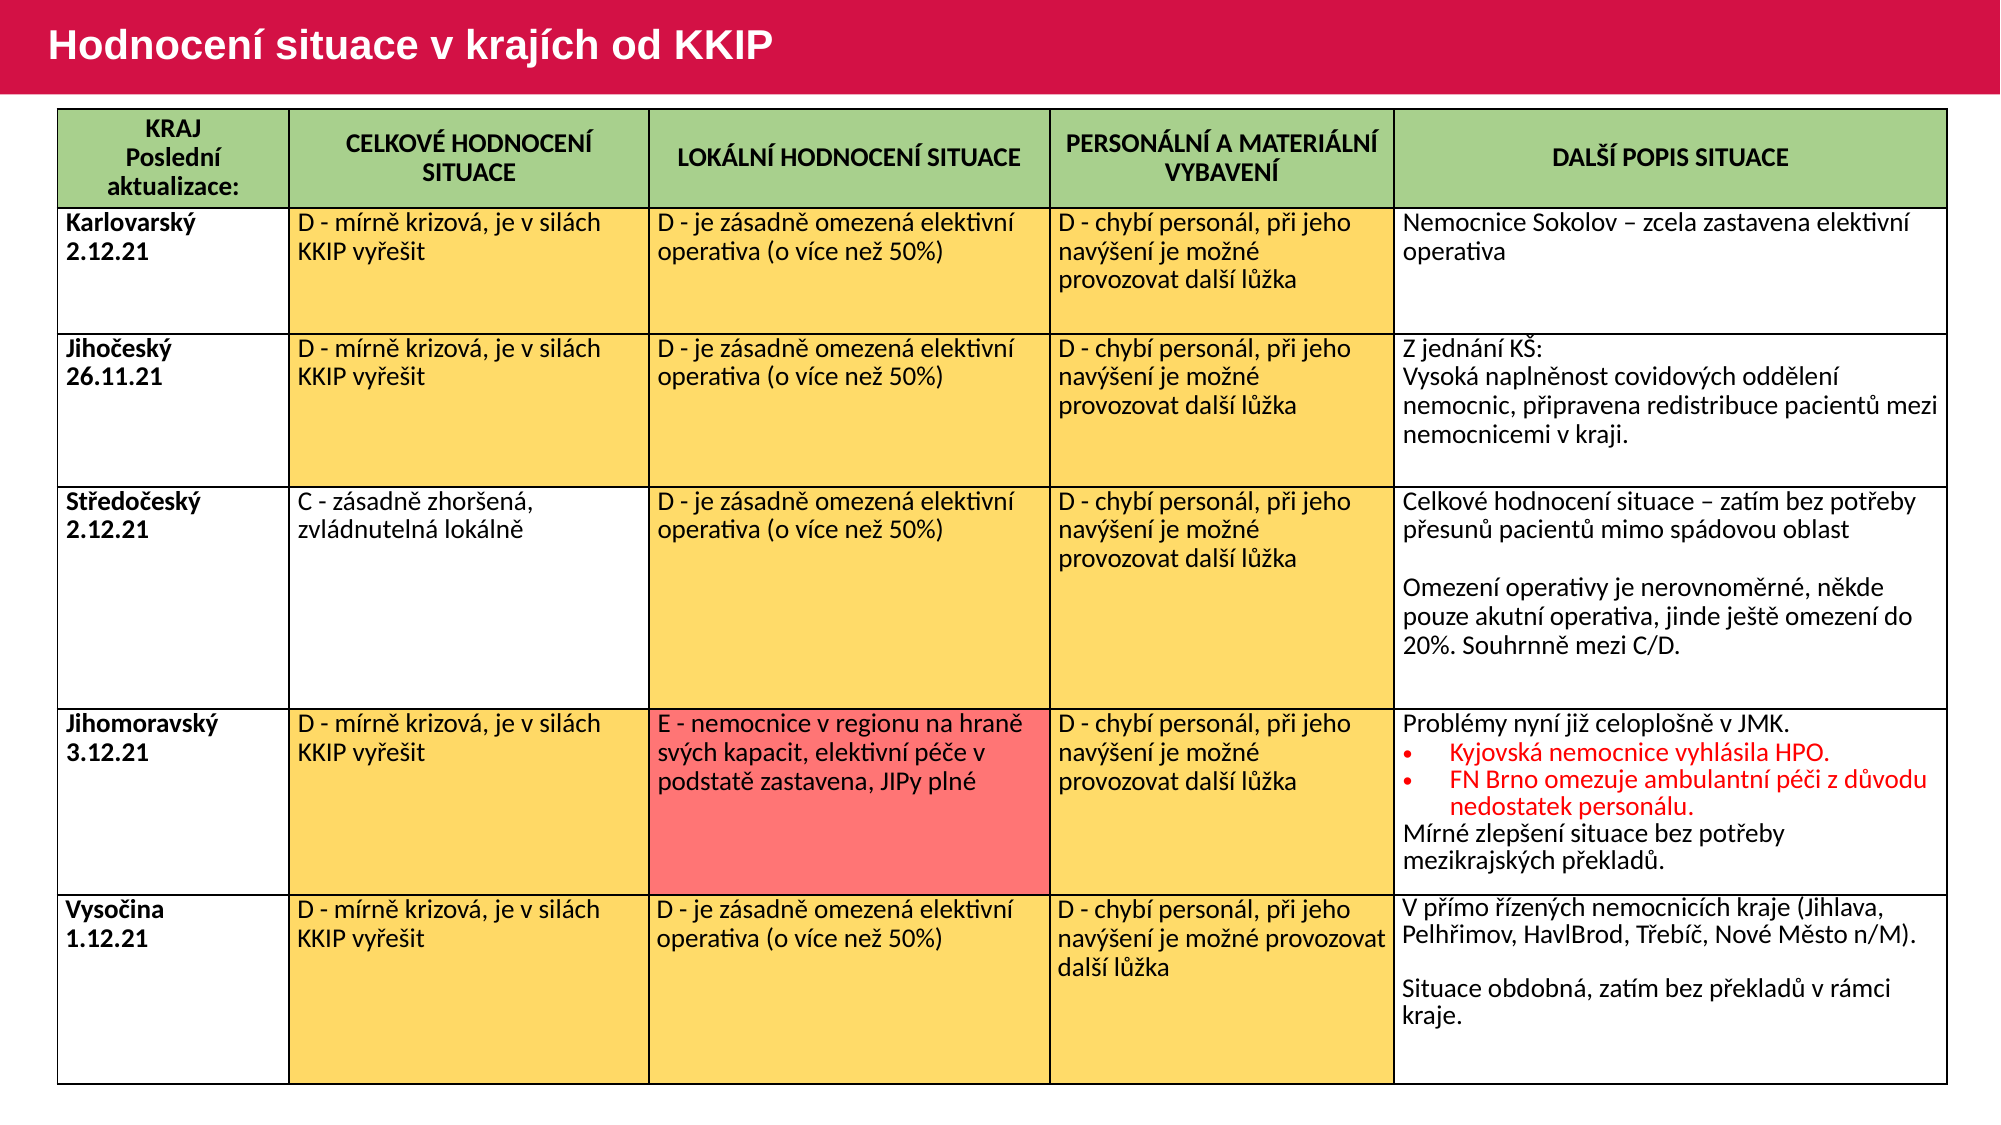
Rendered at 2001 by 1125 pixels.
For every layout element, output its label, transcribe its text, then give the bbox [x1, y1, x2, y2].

table_cell D - je zásadně omezená elektivní operativa (o více než 50%) [650, 335, 1049, 486]
table_cell D - chybí personál, při jeho navýšení je možné provozovat další lůžka [1051, 209, 1393, 333]
table_cell V přímo řízených nemocnicích kraje (Jihlava, Pelhřimov, HavlBrod, Třebíč, Nové Město n/M). Situace obdobná, zatím bez překladů v rámci kraje. [1395, 896, 1946, 1083]
table_cell D - chybí personál, při jeho navýšení je možné provozovat další lůžka [1051, 335, 1393, 486]
table_cell Celkové hodnocení situace – zatím bez potřeby přesunů pacientů mimo spádovou oblast Omezení operativy je nerovnoměrné, někde pouze akutní operativa, jinde ještě omezení do 20%. Souhrnně mezi C/D. [1395, 488, 1946, 708]
table_header PERSONÁLNÍ A MATERIÁLNÍ VYBAVENÍ [1051, 110, 1393, 207]
table_cell Karlovarský 2.12.21 [58, 209, 288, 333]
table_cell Středočeský 2.12.21 [58, 488, 288, 708]
table_cell C - zásadně zhoršená, zvládnutelná lokálně [290, 488, 648, 708]
table_cell D - je zásadně omezená elektivní operativa (o více než 50%) [650, 488, 1049, 708]
table_cell D - je zásadně omezená elektivní operativa (o více než 50%) [650, 209, 1049, 333]
table_header KRAJ Poslední aktualizace: [58, 110, 288, 207]
title Hodnocení situace v krajích od KKIP [32, 0, 1254, 94]
table_cell D - mírně krizová, je v silách KKIP vyřešit [290, 209, 648, 333]
table_cell D - chybí personál, při jeho navýšení je možné provozovat další lůžka [1051, 710, 1393, 894]
table_cell Jihočeský 26.11.21 [58, 335, 288, 486]
table_cell D - chybí personál, při jeho navýšení je možné provozovat další lůžka [1051, 896, 1393, 1083]
table_header CELKOVÉ HODNOCENÍ SITUACE [290, 110, 648, 207]
table_cell Vysočina 1.12.21 [58, 896, 288, 1083]
table_cell E - nemocnice v regionu na hraně svých kapacit, elektivní péče v podstatě zastavena, JIPy plné [650, 710, 1049, 894]
table_cell D - mírně krizová, je v silách KKIP vyřešit [290, 335, 648, 486]
table_cell D - je zásadně omezená elektivní operativa (o více než 50%) [650, 896, 1049, 1083]
table_cell Nemocnice Sokolov – zcela zastavena elektivní operativa [1395, 209, 1946, 333]
table_cell Problémy nyní již celoplošně v JMK. Kyjovská nemocnice vyhlásila HPO. FN Brno omezuje ambulantní péči z důvodu nedostatek personálu. Mírné zlepšení situace bez potřeby mezikrajských překladů. [1395, 710, 1946, 894]
table_cell D - mírně krizová, je v silách KKIP vyřešit [290, 896, 648, 1083]
table_cell D - chybí personál, při jeho navýšení je možné provozovat další lůžka [1051, 488, 1393, 708]
table_header DALŠÍ POPIS SITUACE [1395, 110, 1946, 207]
table_cell Jihomoravský 3.12.21 [58, 710, 288, 894]
table_header LOKÁLNÍ HODNOCENÍ SITUACE [650, 110, 1049, 207]
table_cell D - mírně krizová, je v silách KKIP vyřešit [290, 710, 648, 894]
table_cell Z jednání KŠ: Vysoká naplněnost covidových oddělení nemocnic, připravena redistribuce pacientů mezi nemocnicemi v kraji. [1395, 335, 1946, 486]
